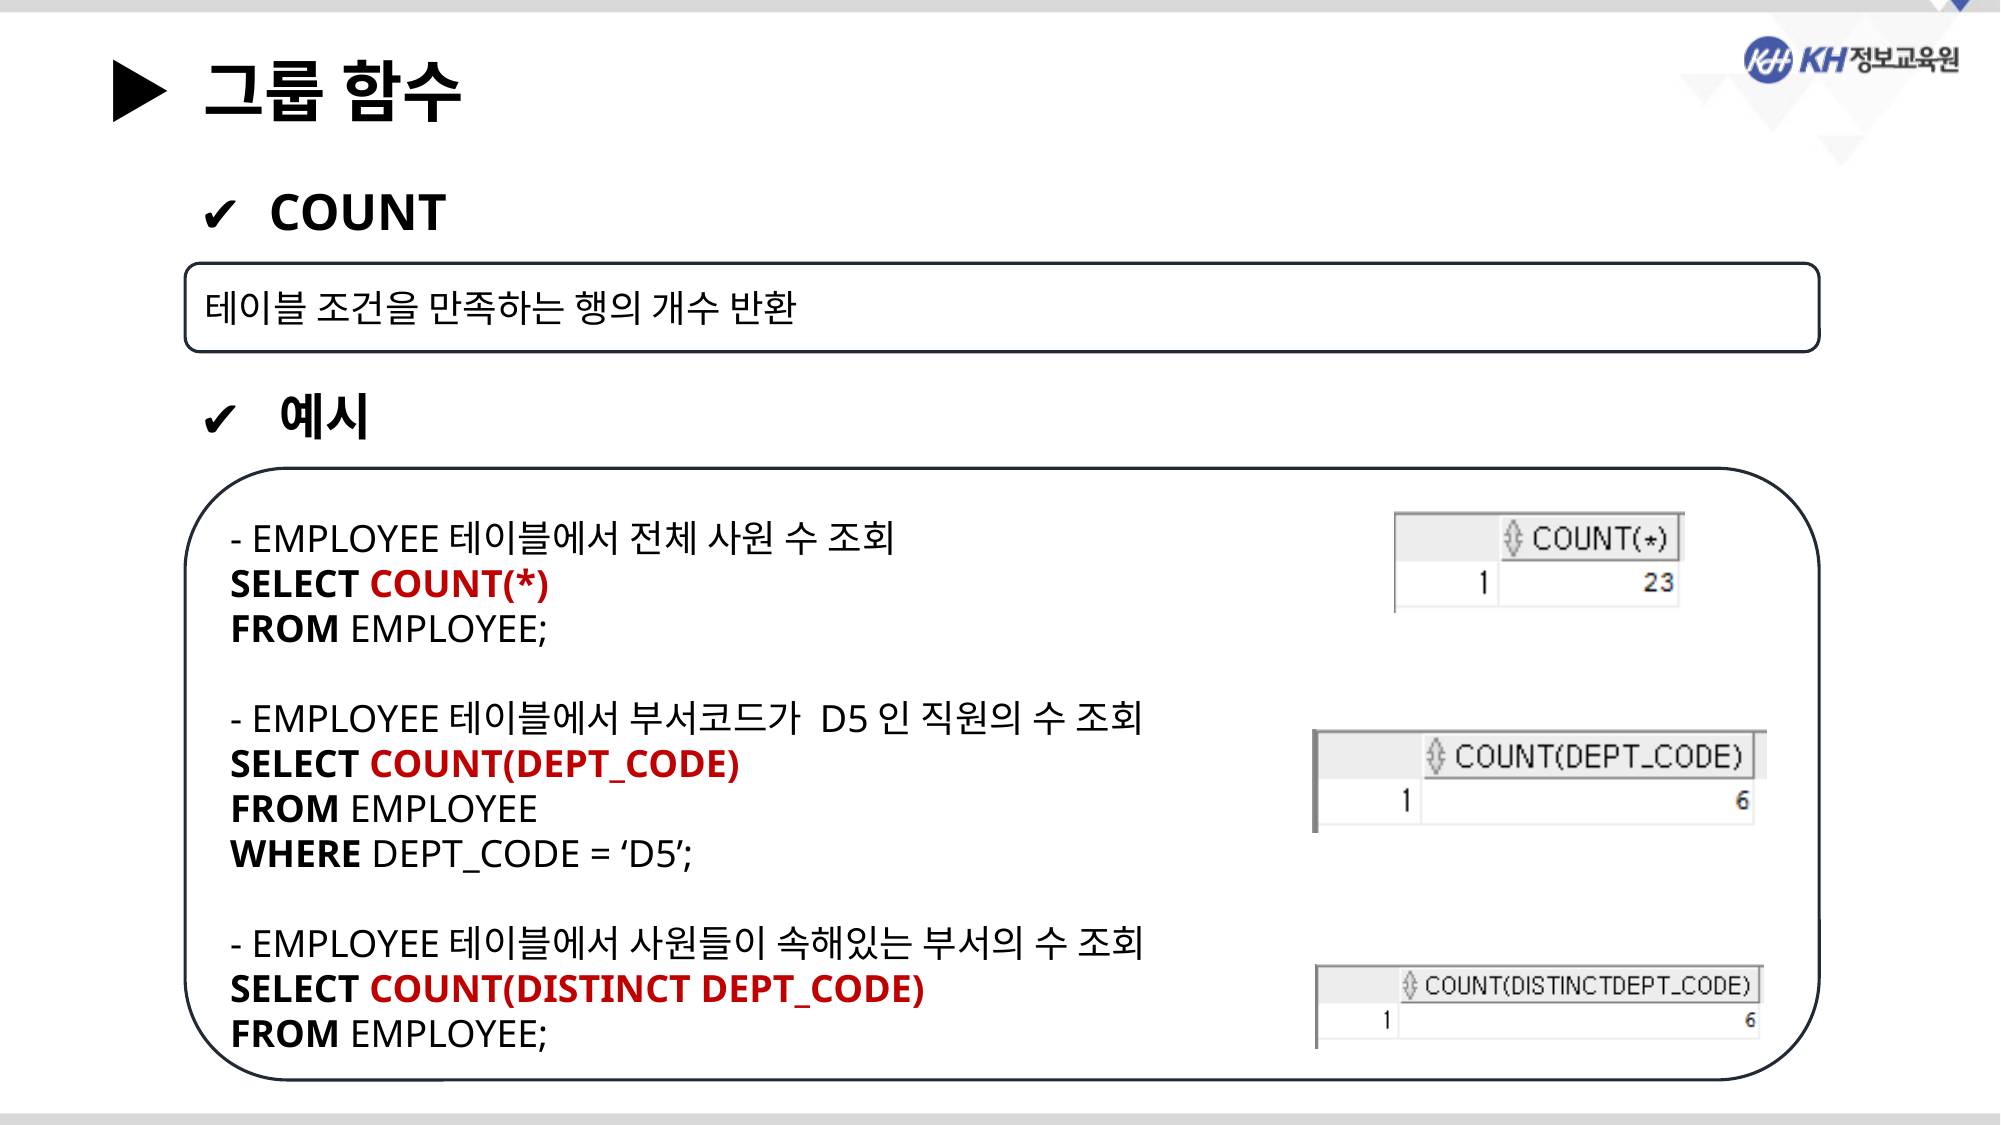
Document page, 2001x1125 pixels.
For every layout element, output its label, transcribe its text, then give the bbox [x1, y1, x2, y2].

picture [0, 0, 2001, 1113]
text_box 예시 [184, 377, 391, 453]
text_box ▶ 그룹 함수 [90, 42, 1980, 138]
text_box 테이블 조건을 만족하는 행의 개수 반환 [185, 263, 1820, 352]
text_box COUNT [184, 172, 467, 248]
text_box - EMPLOYEE테이블에서 전체 사원 수 조회 SELECT COUNT(*) FROM EMPLOYEE; - EMPLOYEE테이블에서 부서코드가 D5인 직원의 수 조회 SELECT COUNT(DEPT_CODE) FROM EMPLOYEE WHERE DEPT_CODE = ‘D5’; - EMPLOYEE테이블에서 사원들이 속해있는 부서의 수 조회 SELECT COUNT(DISTINCT DEPT_CODE) FROM EMPLOYEE; [185, 468, 1820, 1080]
